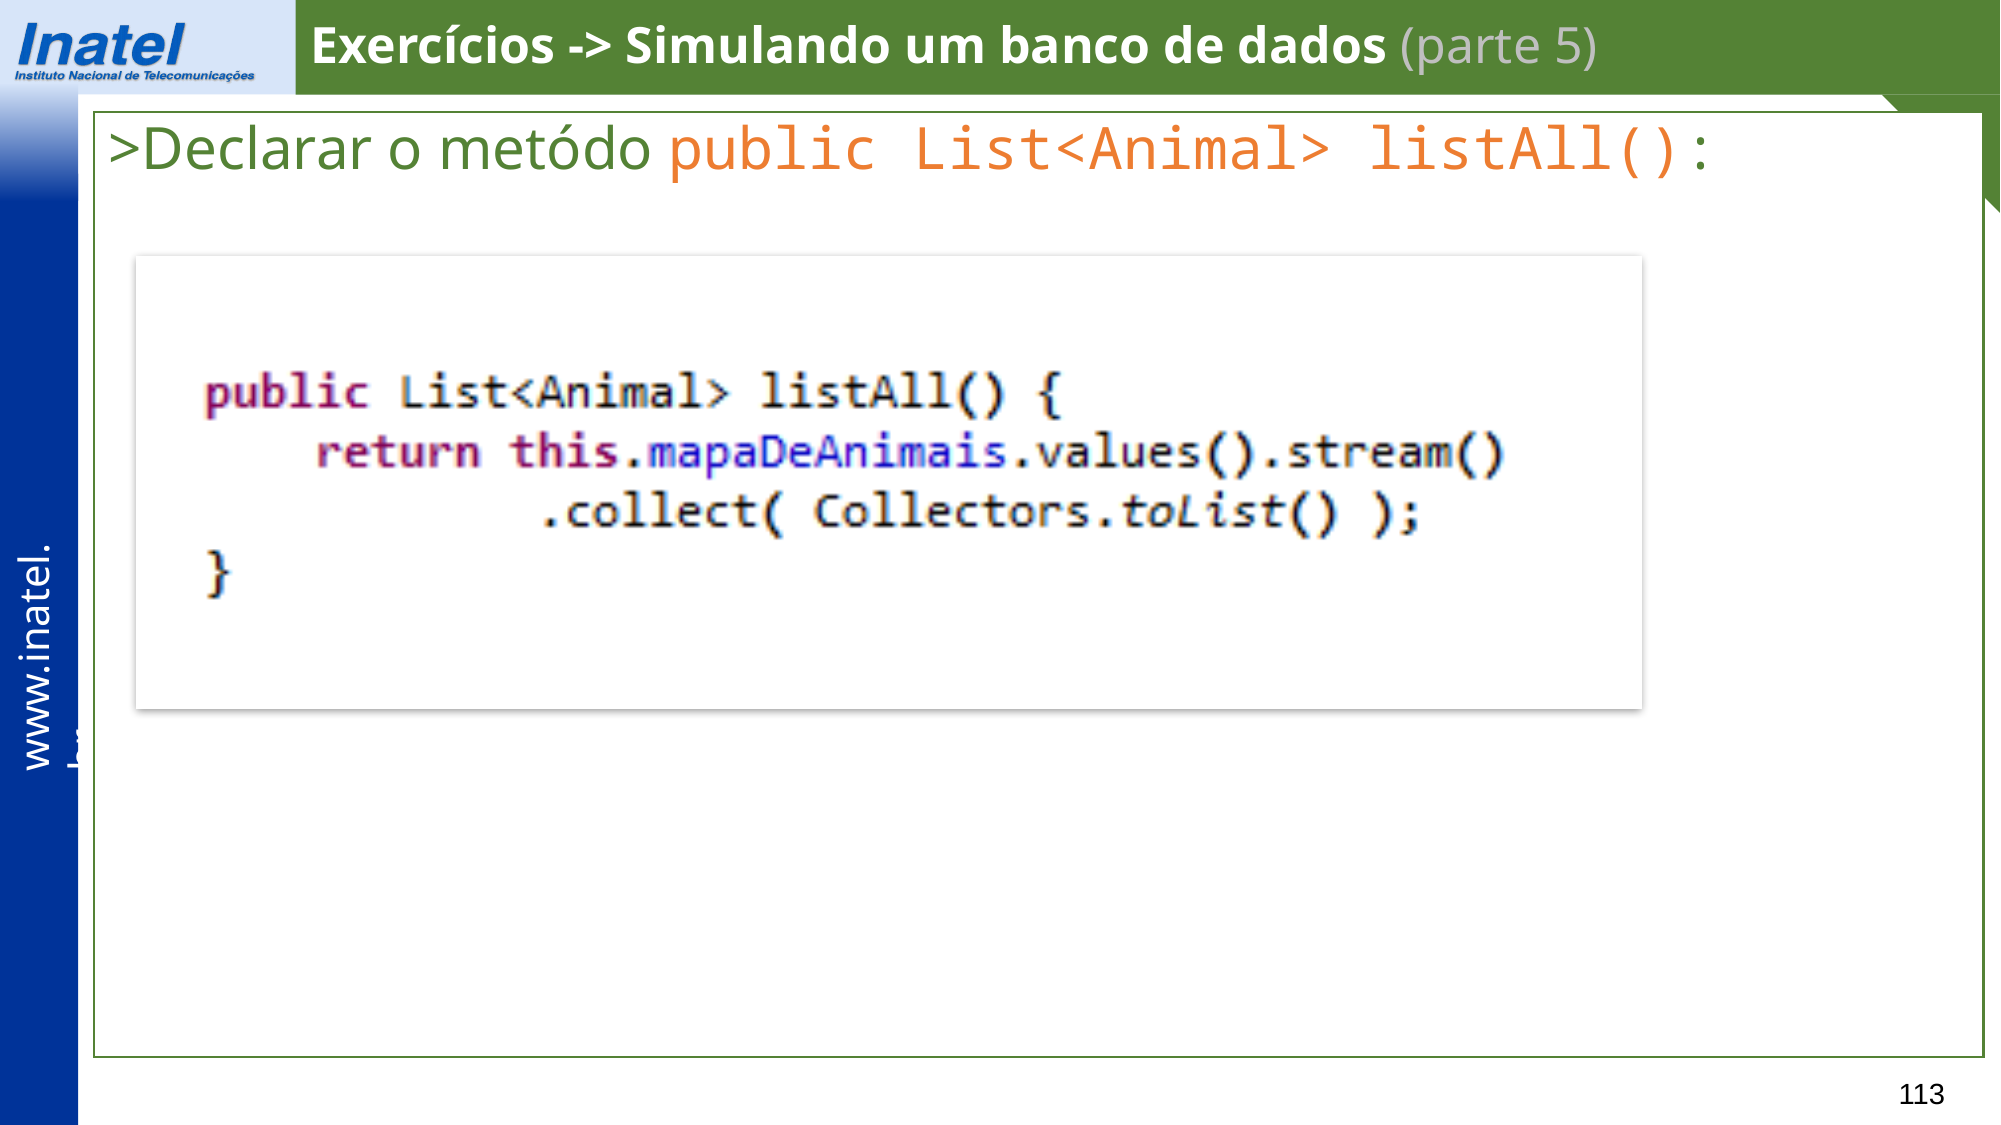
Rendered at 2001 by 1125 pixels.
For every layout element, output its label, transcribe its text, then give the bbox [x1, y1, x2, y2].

text_box Exercícios -> Simulando um banco de dados (parte 5) [295, 0, 2000, 96]
text_box >Declarar o metódo public List<Animal> listAll(): [93, 111, 1985, 1058]
picture [150, 270, 1628, 695]
picture [12, 20, 258, 85]
text_box [1879, 93, 2000, 215]
